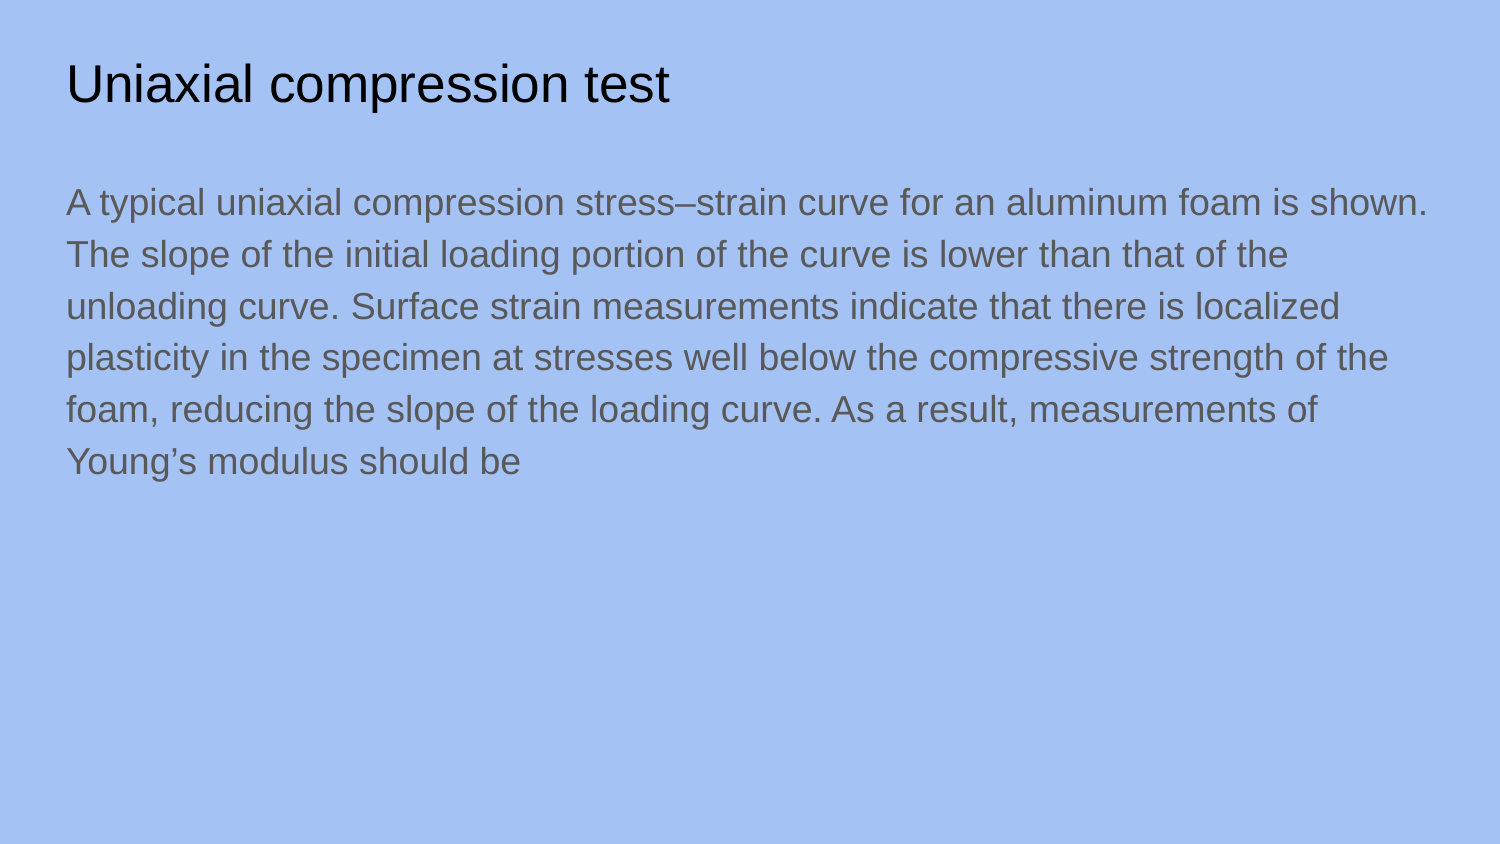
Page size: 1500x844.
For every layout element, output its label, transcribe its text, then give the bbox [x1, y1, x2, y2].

title Uniaxial compression test [51, 34, 1449, 129]
list A typical uniaxial compression stress–strain curve for an aluminum foam is shown. The slope of the initial loading portion of the curve is lower than that of the unloading curve. Surface strain measurements indicate that there is localized plasticity in the specimen at stresses well below the compressive strength of the foam, reducing the slope of the loading curve. As a result, measurements of Young’s modulus should be [51, 156, 1449, 717]
